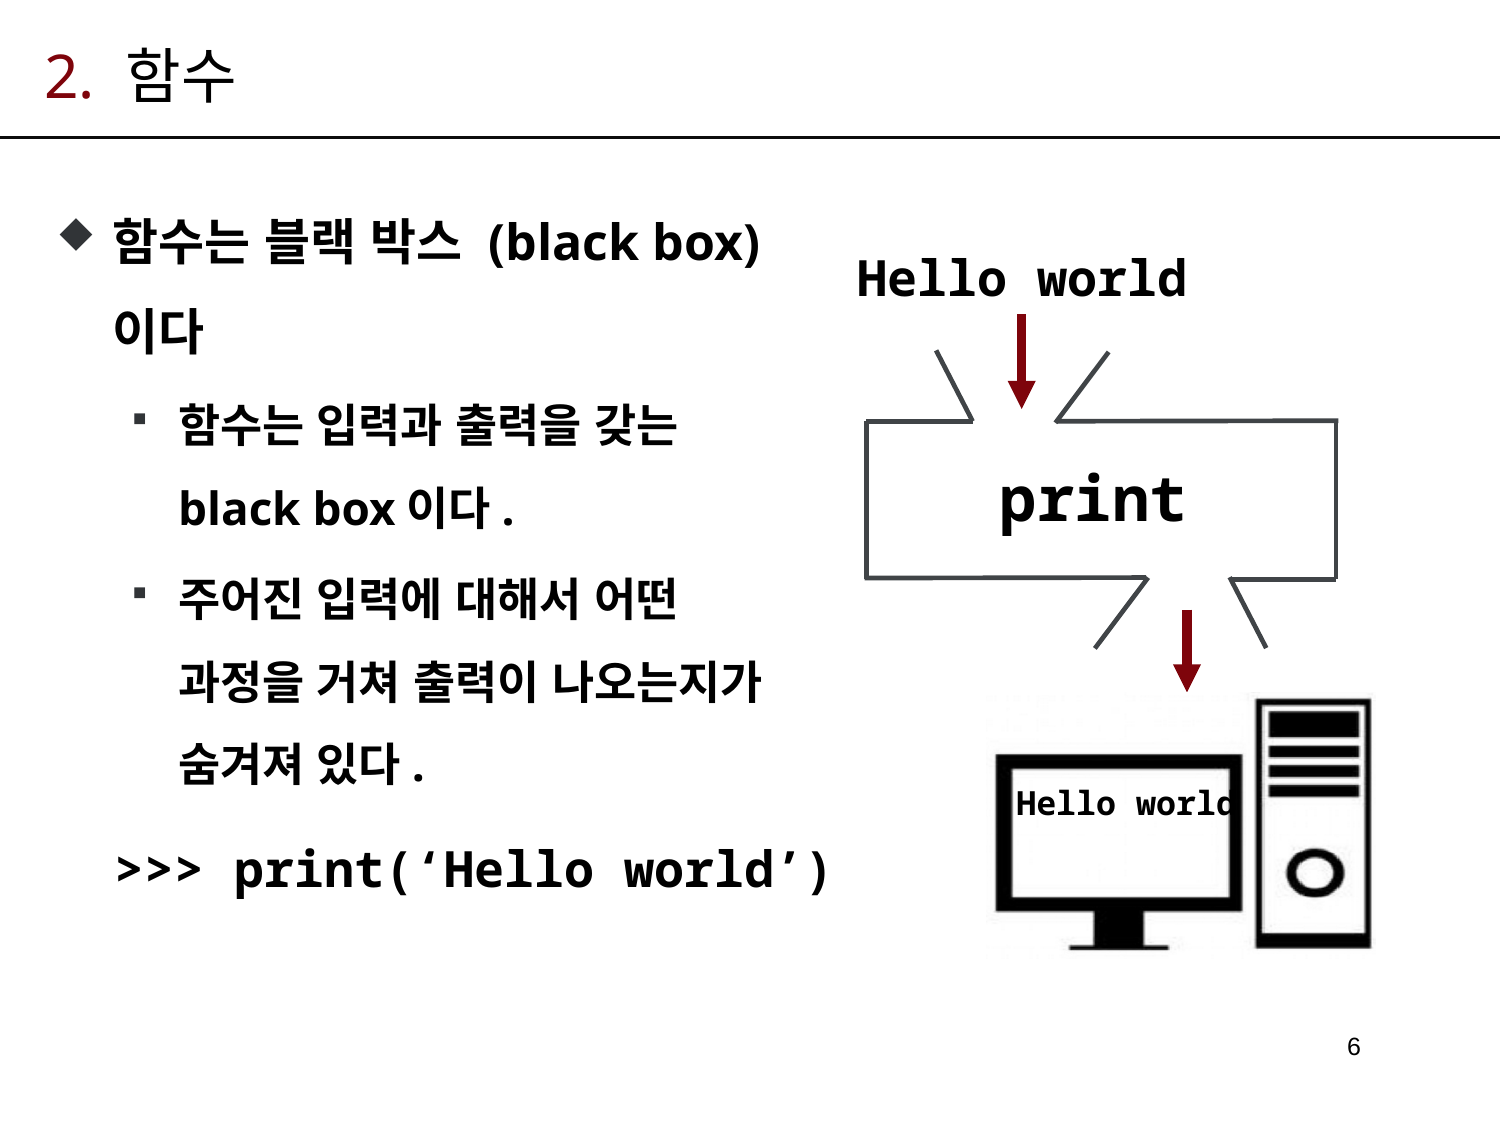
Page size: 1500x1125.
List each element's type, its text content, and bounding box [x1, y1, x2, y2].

text_box >>> print(‘Hello world’) [99, 830, 850, 906]
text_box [1229, 585, 1267, 649]
slide_number 6 [1033, 1023, 1376, 1066]
list 함수는 블랙 박스 (black box)이다 함수는 입력과 출력을 갖는 black box이다. 주어진 입력에 대해서 어떤 과정을 거쳐 출력이 나오는지가 숨겨져 있다. [41, 172, 795, 977]
title 2. 함수 [29, 30, 1294, 124]
text_box Hello world [842, 239, 1203, 314]
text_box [935, 350, 973, 420]
picture [985, 692, 1377, 959]
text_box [1055, 351, 1109, 421]
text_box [1094, 577, 1149, 649]
text_box print [985, 451, 1203, 542]
